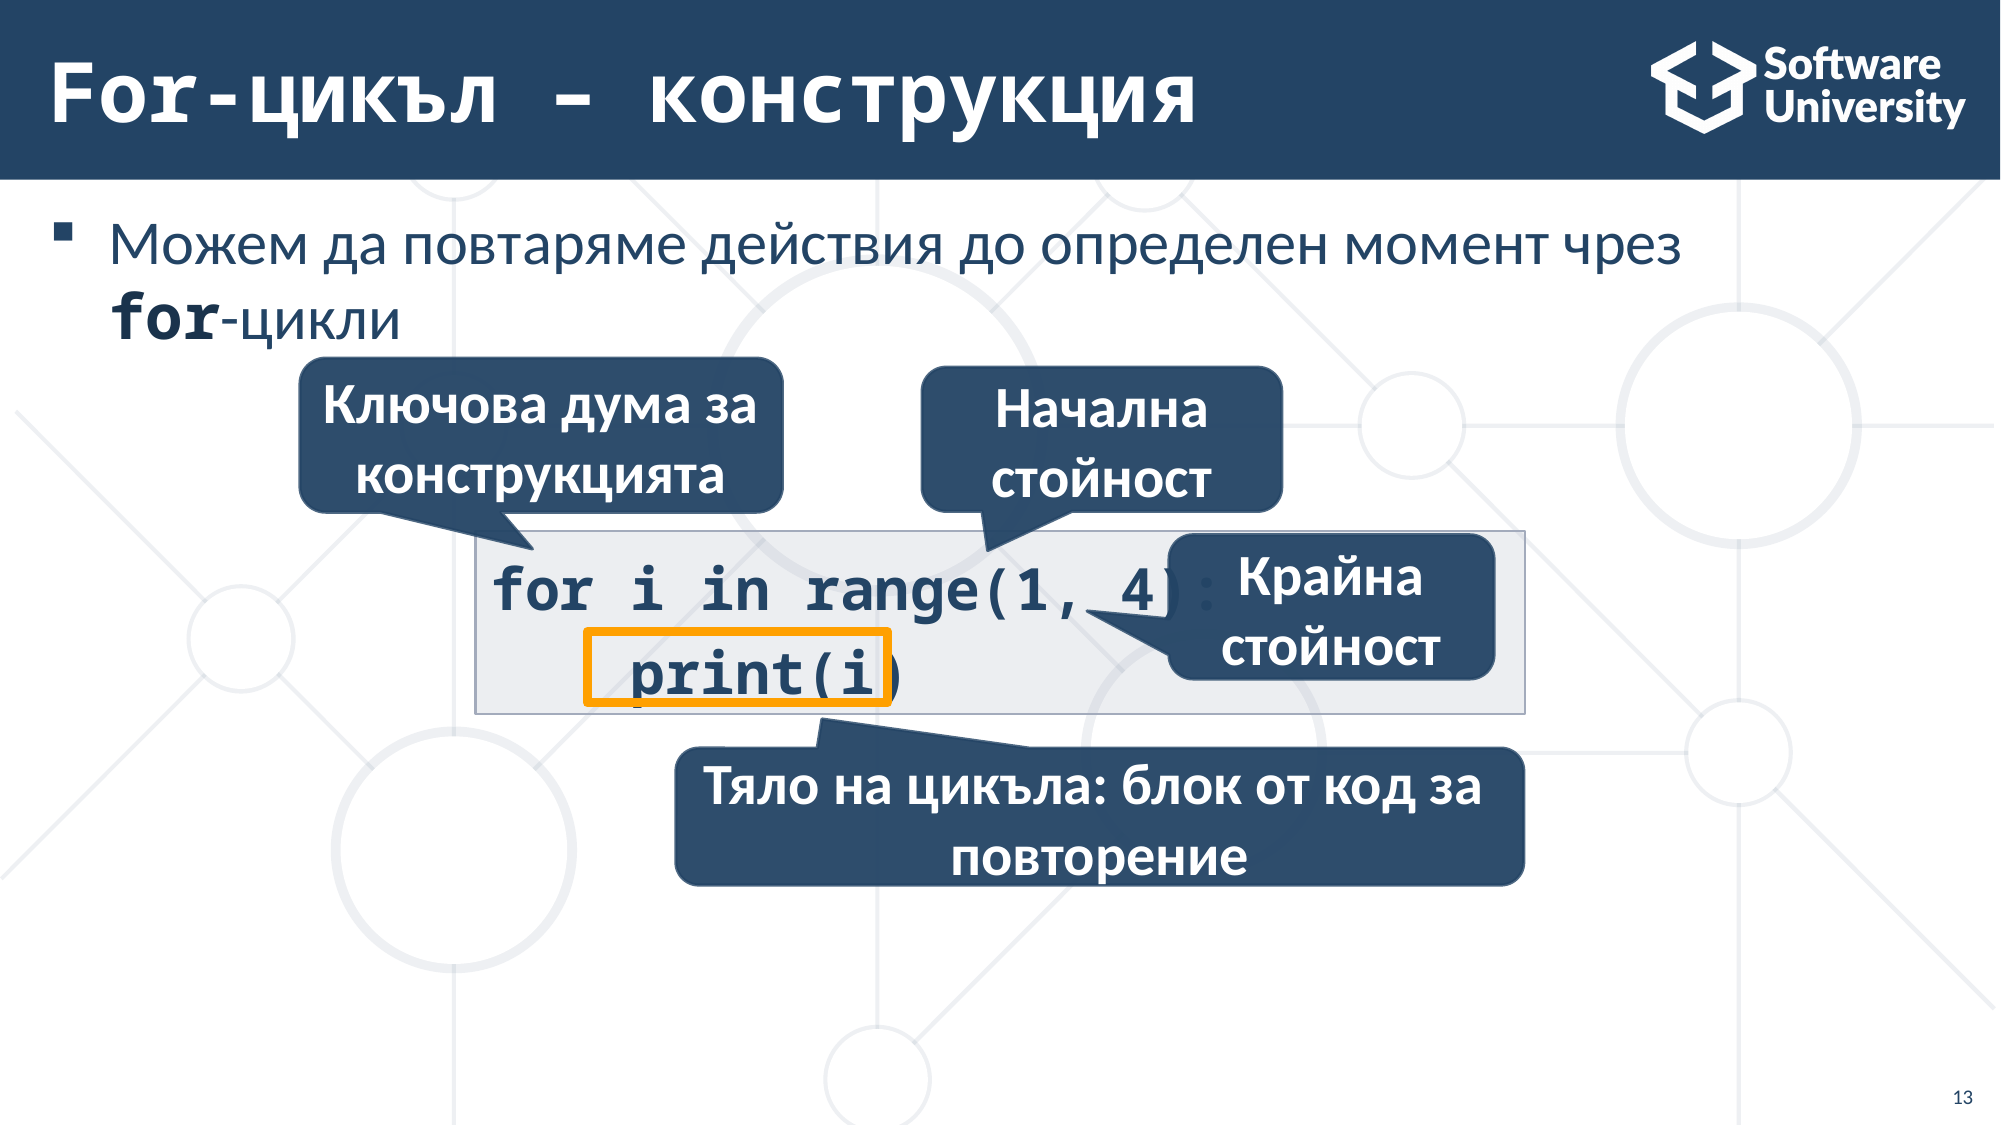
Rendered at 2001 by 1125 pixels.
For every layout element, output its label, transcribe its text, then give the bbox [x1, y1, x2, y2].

text_box Тяло на цикъла: блок от код за повторение [673, 716, 1526, 888]
text_box Крайна стойност [1085, 532, 1497, 682]
text_box Ключова дума за конструкцията [297, 356, 785, 552]
text_box Начална стойност [919, 365, 1284, 553]
picture [1651, 41, 1966, 134]
list Можем да повтаряме действия до определен момент чрез for-цикли [31, 196, 1970, 1104]
text_box for i in range(1, 4): print(i) [475, 531, 1526, 714]
slide_number 13 [1927, 1067, 1989, 1117]
title For-цикъл – конструкция [31, 16, 1625, 162]
text_box [585, 630, 889, 705]
